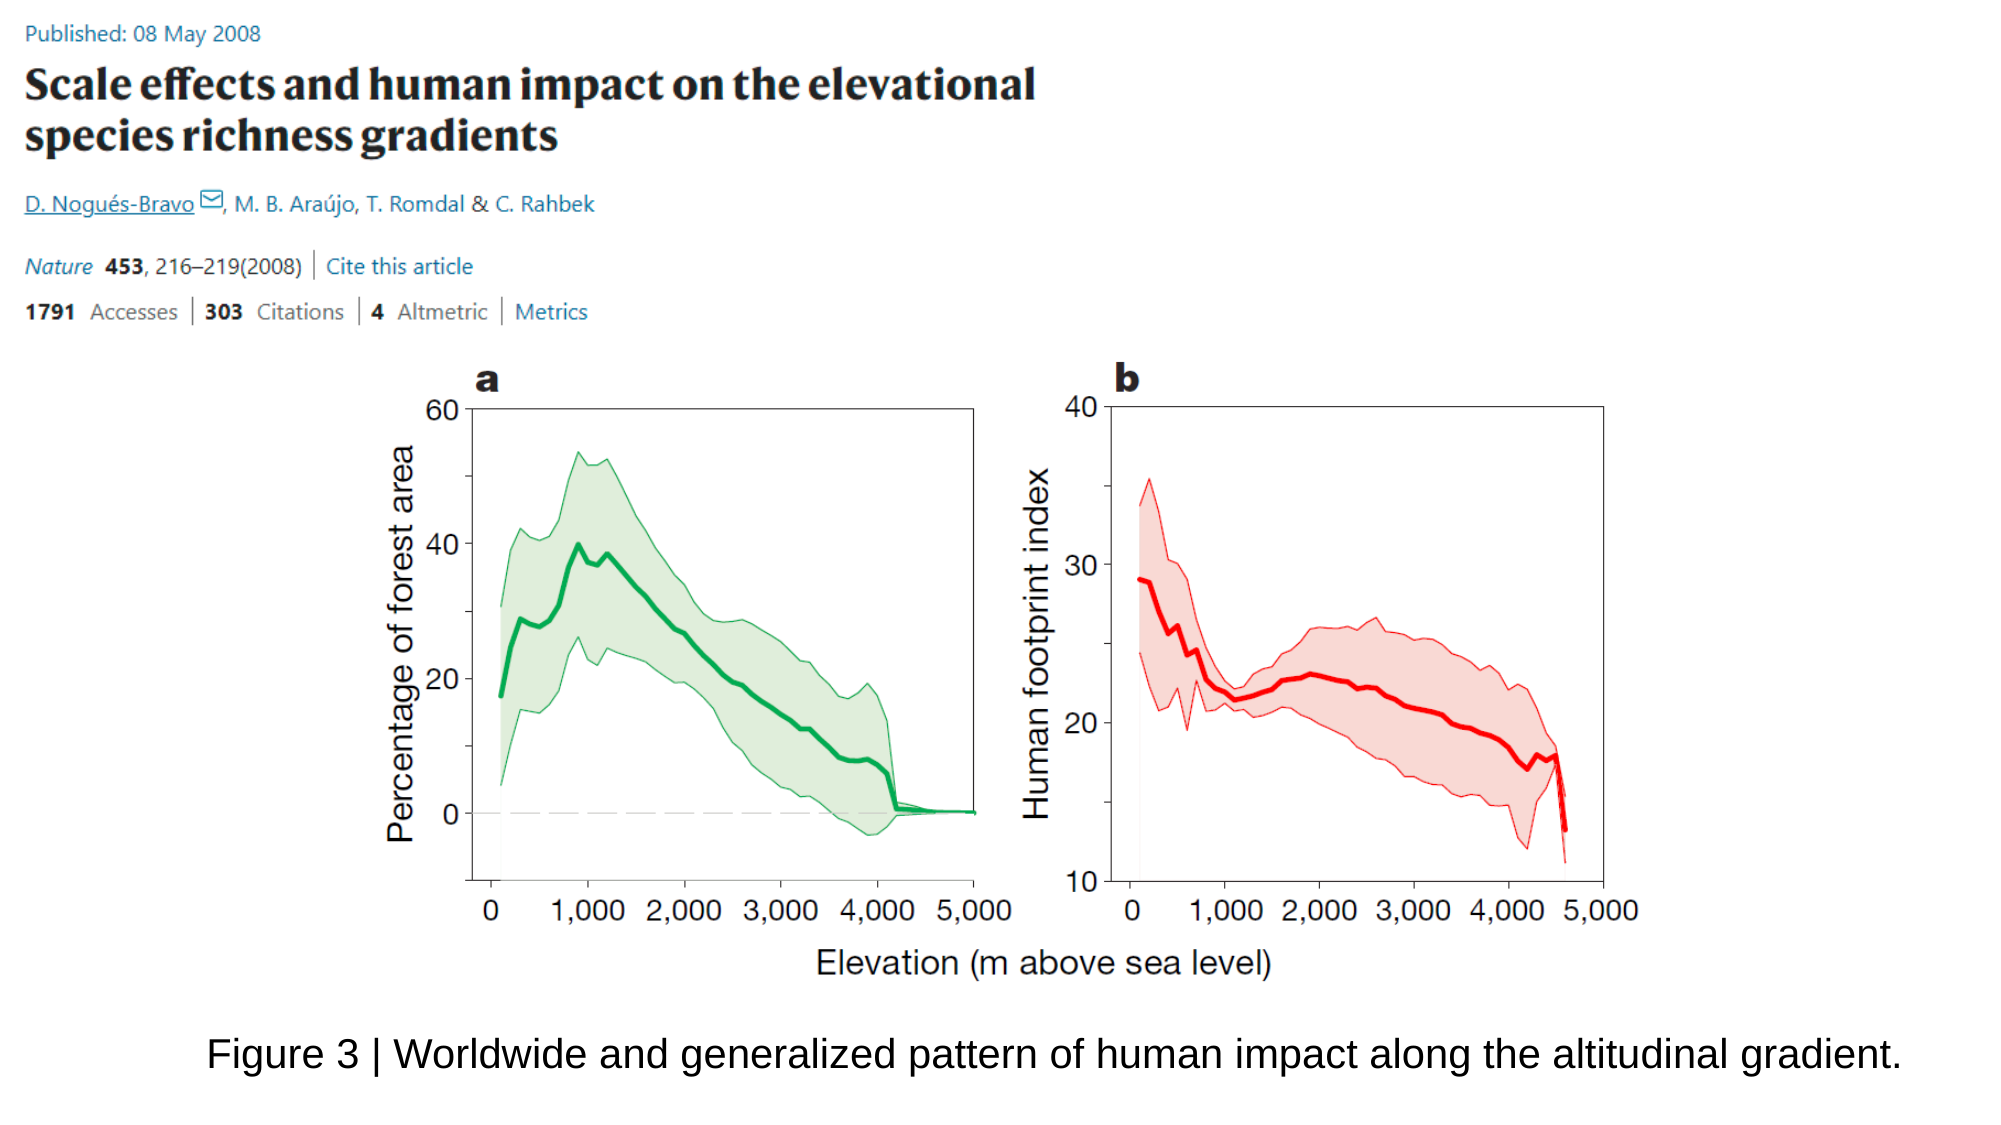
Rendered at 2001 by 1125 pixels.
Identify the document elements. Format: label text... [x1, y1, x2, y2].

text_box Figure 3 | Worldwide and generalized pattern of human impact along the altitudinal gradient. [191, 1018, 1977, 1084]
picture [0, 0, 1667, 991]
